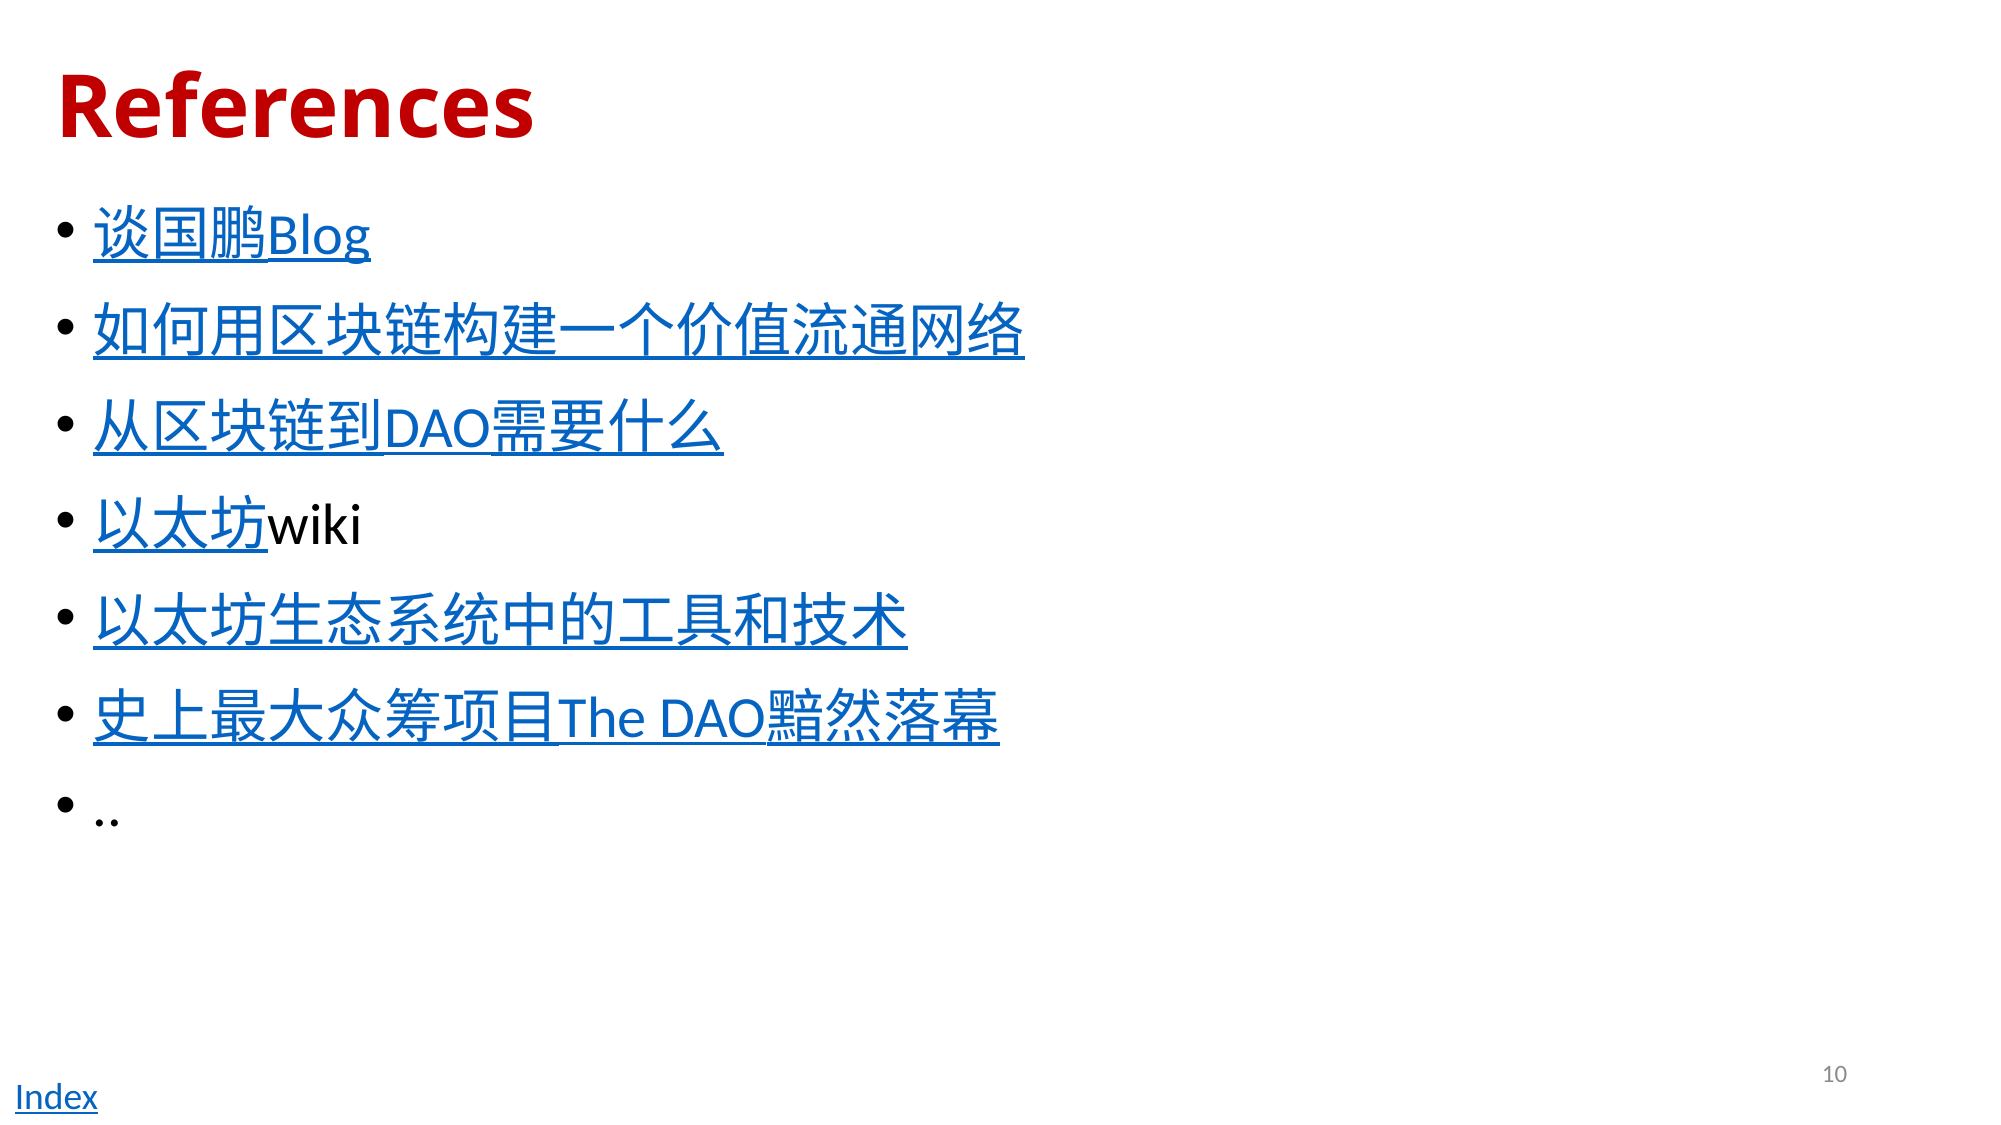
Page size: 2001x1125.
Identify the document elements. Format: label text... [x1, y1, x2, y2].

text_box Index [0, 1064, 178, 1125]
title References [40, 55, 1979, 165]
list 谈国鹏Blog 如何用区块链构建一个价值流通网络 从区块链到DAO需要什么 以太坊wiki 以太坊生态系统中的工具和技术 史上最大众筹项目The DAO黯然落幕 .. [40, 188, 1979, 1014]
slide_number 10 [1412, 1042, 1863, 1103]
